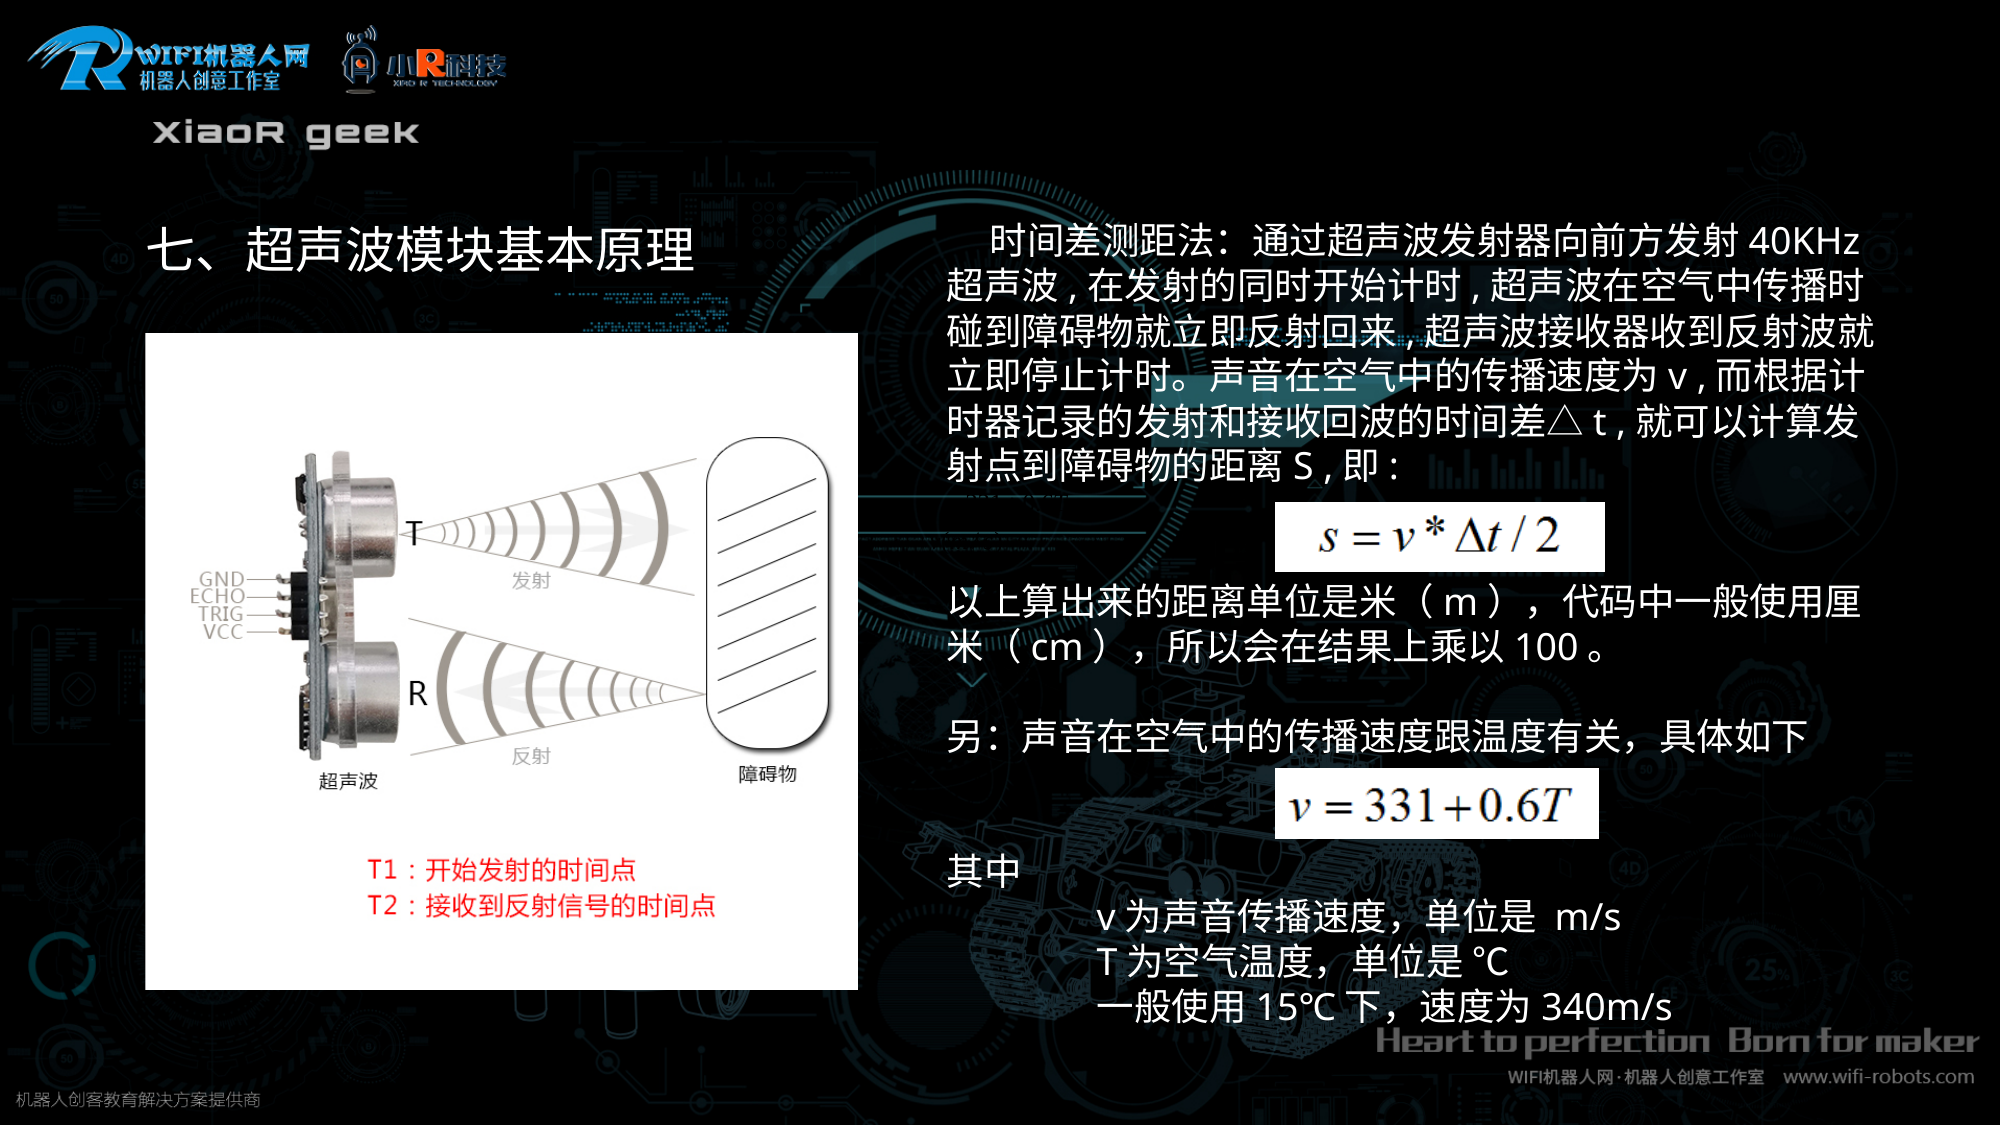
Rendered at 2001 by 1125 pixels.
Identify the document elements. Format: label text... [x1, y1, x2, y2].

picture [0, 0, 2000, 1125]
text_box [926, 489, 1074, 636]
text_box 七、超声波模块基本原理 [145, 164, 1395, 333]
text_box 时间差测距法：通过超声波发射器向前方发射40KHz超声波,在发射的同时开始计时,超声波在空气中传播时碰到障碍物就立即反射回来,超声波接收器收到反射波就立即停止计时。声音在空气中的传播速度为v ,而根据计时器记录的发射和接收回波的时间差△t ,就可以计算发射点到障碍物的距离S ,即: 以上算出来的距离单位是米（m），代码中一般使用厘米（cm），所以会在结果上乘以100。 另：声音在空气中的传播速度跟温度有关，具体如下 其中 v为声音传播速度，单位是 m/s T为空气温度，单位是 ℃ 一般使用15℃下，速度为340m/s [946, 217, 1888, 1055]
